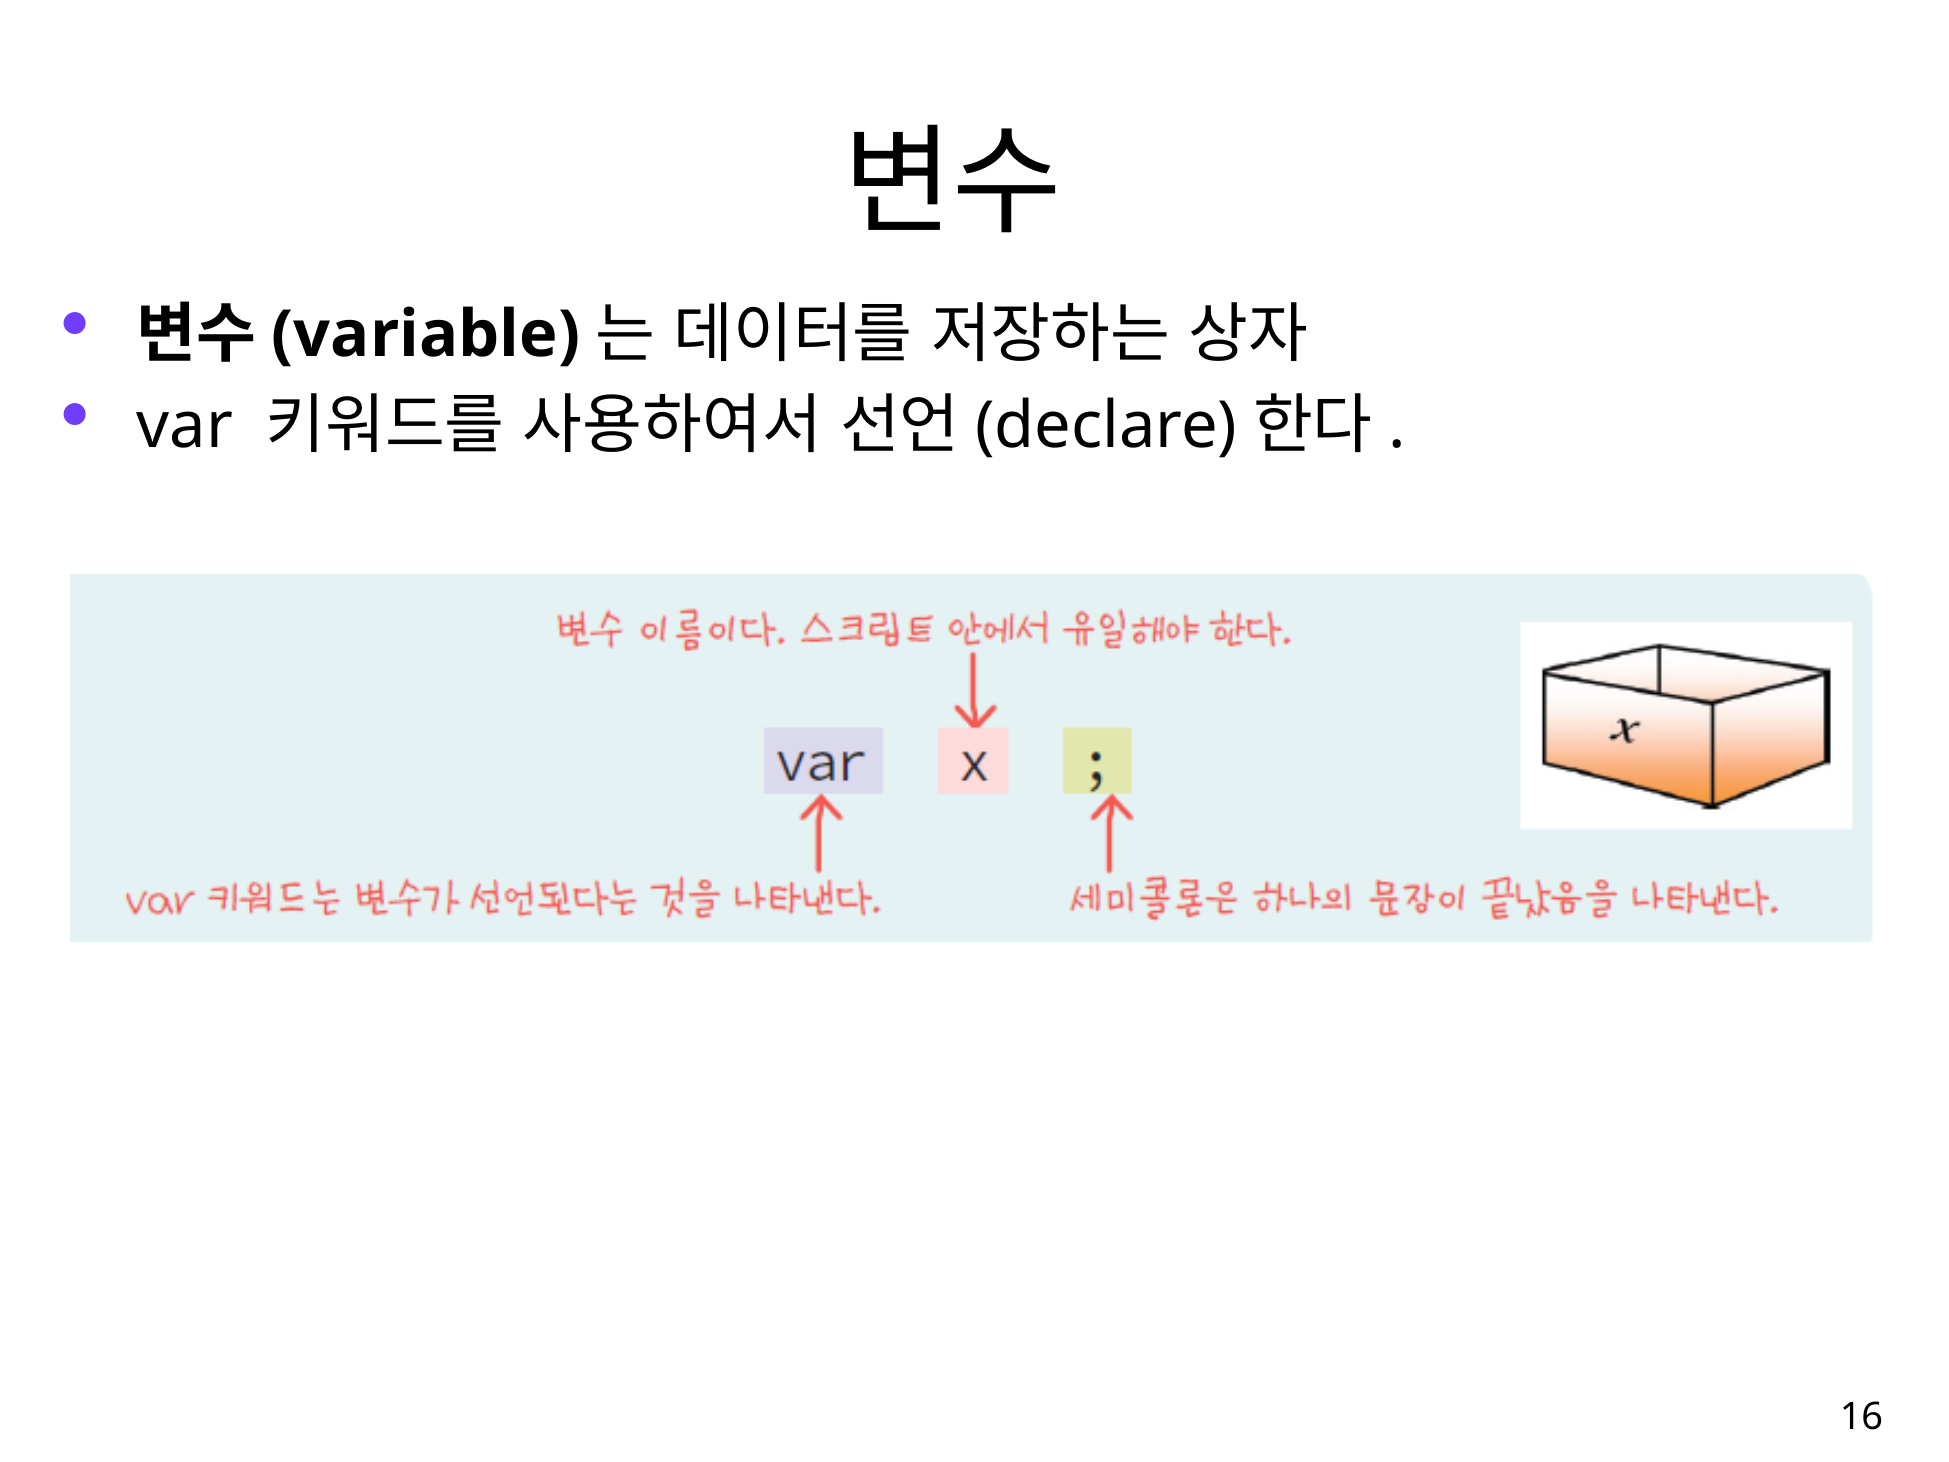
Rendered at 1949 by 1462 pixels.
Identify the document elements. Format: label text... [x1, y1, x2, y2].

slide_number 16 [1496, 1372, 1899, 1462]
list 변수(variable)는 데이터를 저장하는 상자 var 키워드를 사용하여서 선언(declare)한다. [48, 284, 1897, 1343]
picture [69, 573, 1876, 942]
title 변수 [156, 92, 1749, 255]
